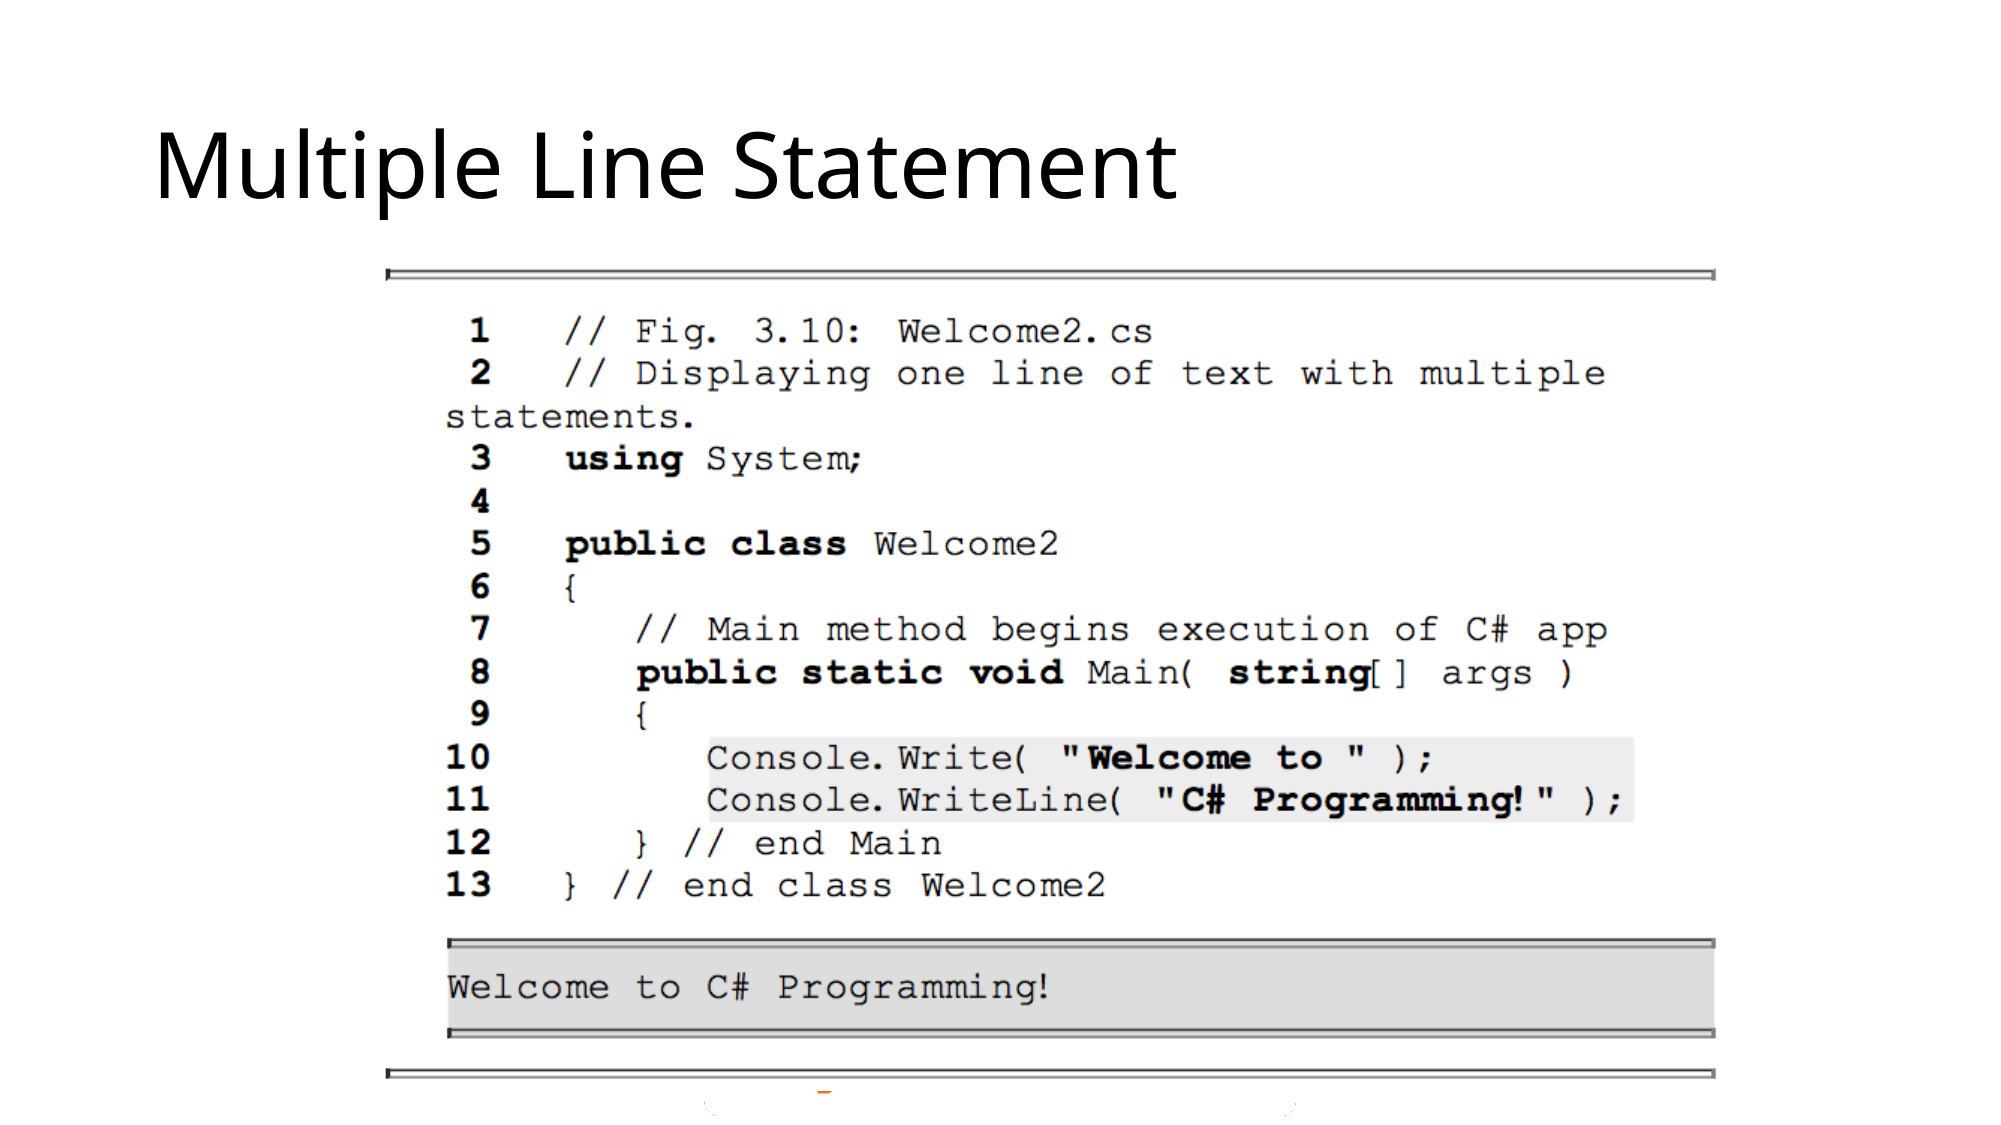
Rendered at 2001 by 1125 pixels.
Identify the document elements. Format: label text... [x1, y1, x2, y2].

picture [377, 260, 1734, 1125]
title Multiple Line Statement [137, 59, 1863, 278]
